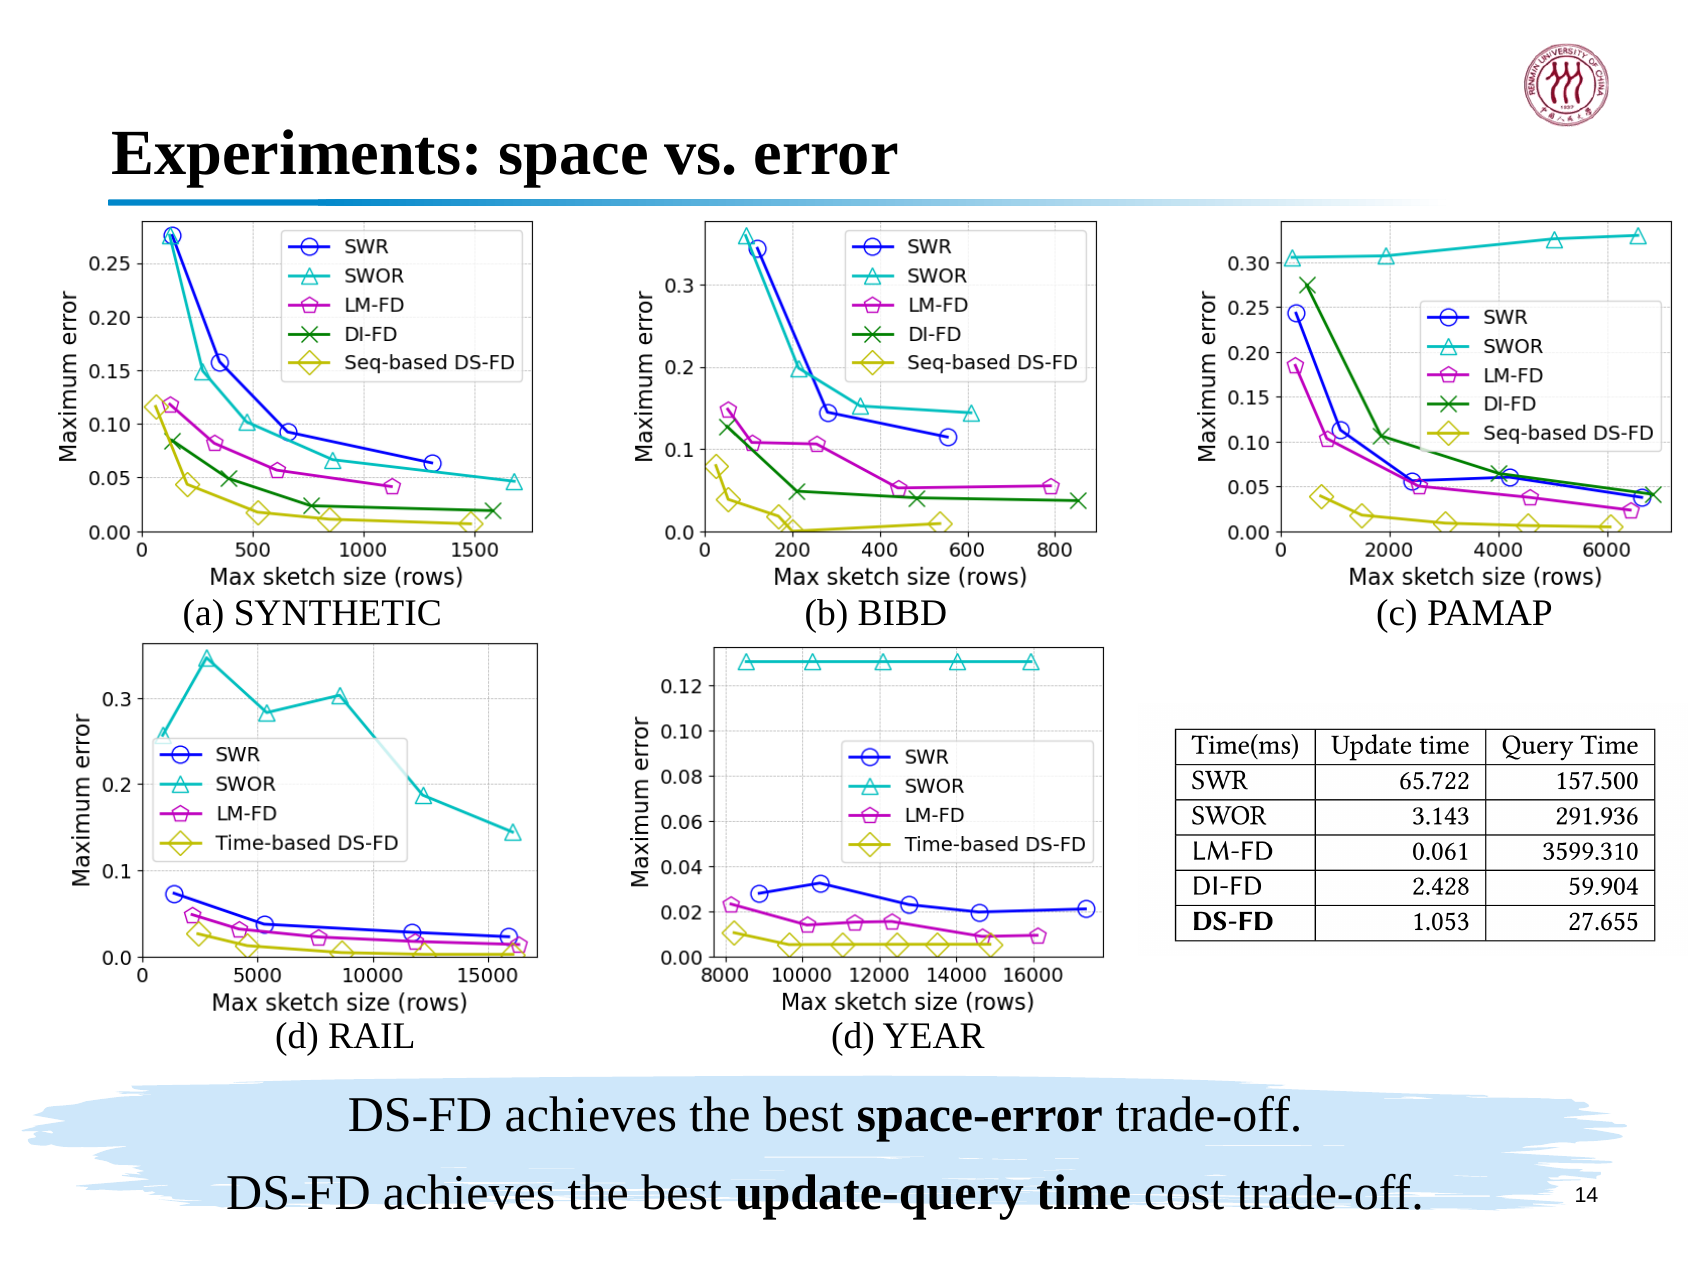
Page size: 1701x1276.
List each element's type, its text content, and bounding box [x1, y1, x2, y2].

picture [1137, 703, 1688, 956]
text_box [105, 197, 1449, 208]
text_box (b) BIBD [789, 607, 963, 635]
picture [620, 637, 1113, 1025]
text_box (c) PAMAP [1361, 607, 1568, 641]
picture [625, 210, 1105, 599]
picture [1507, 34, 1623, 129]
text_box DS-FD achieves the best space-error trade-off. DS-FD achieves the best update-query time cost trade-off. [21, 1075, 1627, 1211]
title Experiments: space vs. error [95, 102, 1616, 157]
text_box (d) RAIL [259, 1032, 431, 1064]
text_box (a) SYNTHETIC [167, 607, 458, 632]
picture [49, 210, 542, 599]
picture [62, 633, 546, 1025]
picture [1187, 210, 1681, 599]
text_box (d) YEAR [816, 1034, 1000, 1064]
